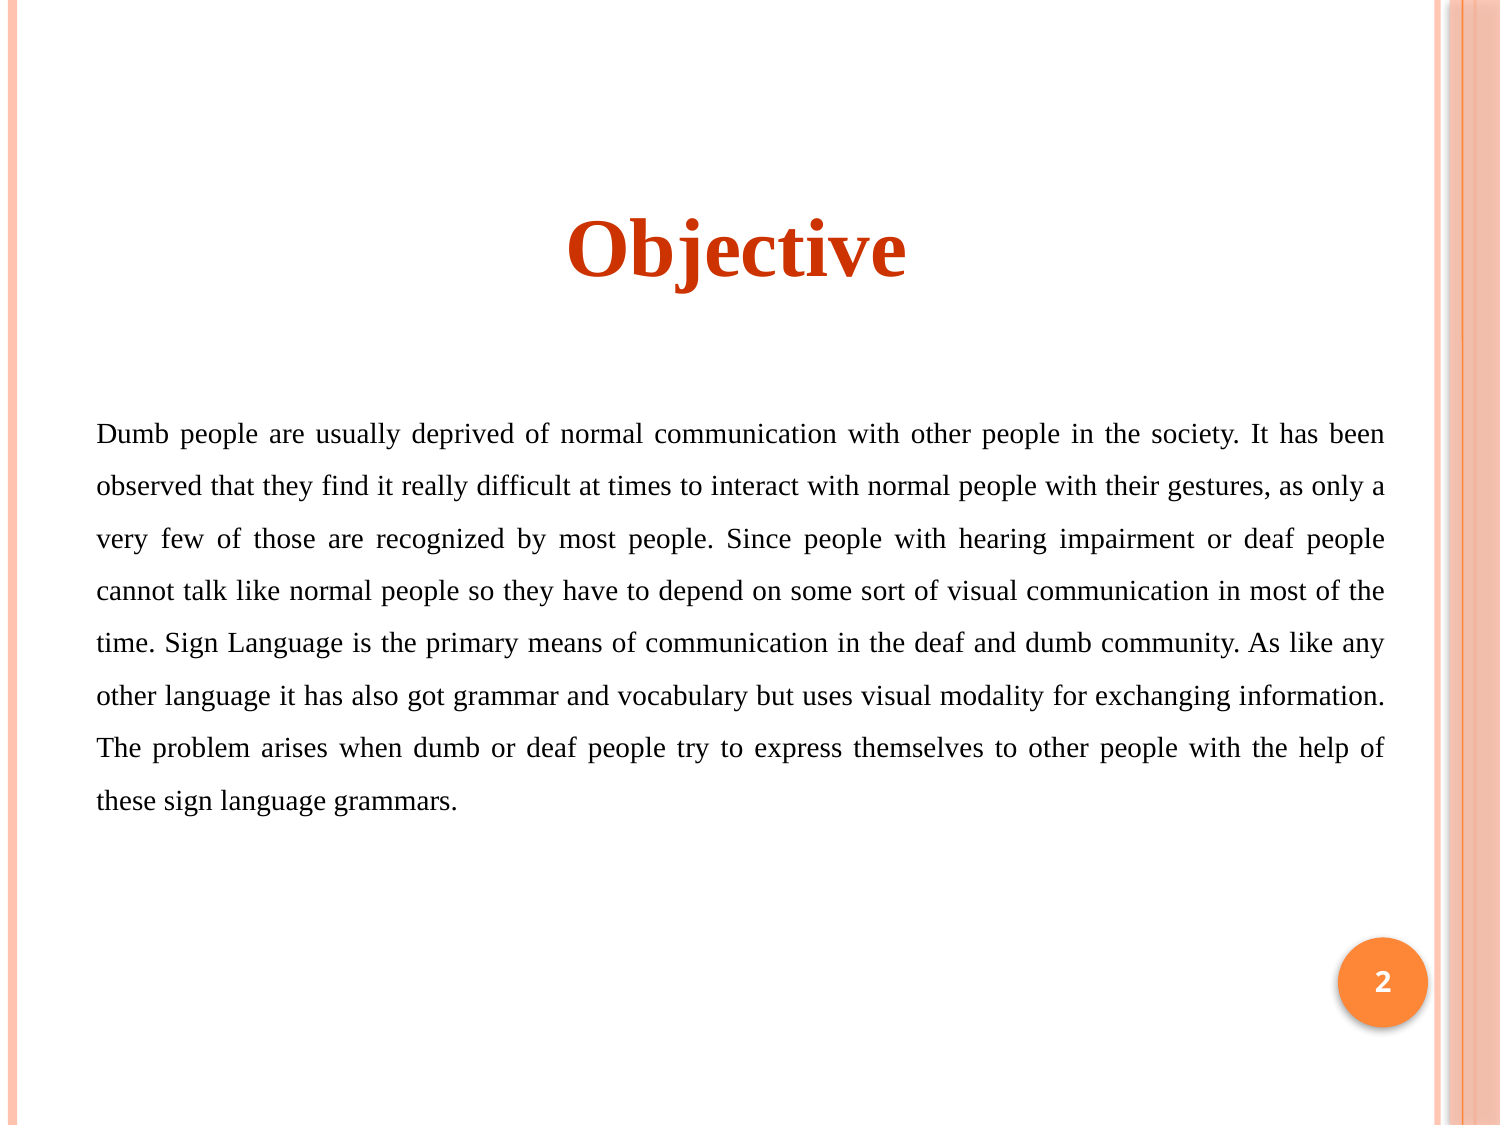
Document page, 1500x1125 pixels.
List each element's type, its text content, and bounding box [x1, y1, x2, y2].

text_box Dumb people are usually deprived of normal communication with other people in the society. It has been observed that they find it really difficult at times to interact with normal people with their gestures, as only a very few of those are recognized by most people. Since people with hearing impairment or deaf people cannot talk like normal people so they have to depend on some sort of visual communication in most of the time. Sign Language is the primary means of communication in the deaf and dumb community. As like any other language it has also got grammar and vocabulary but uses visual modality for exchanging information. The problem arises when dumb or deaf people try to express themselves to other people with the help of these sign language grammars. [81, 389, 1402, 824]
slide_number 2 [1333, 940, 1434, 1027]
text_box Objective [97, 199, 1376, 302]
